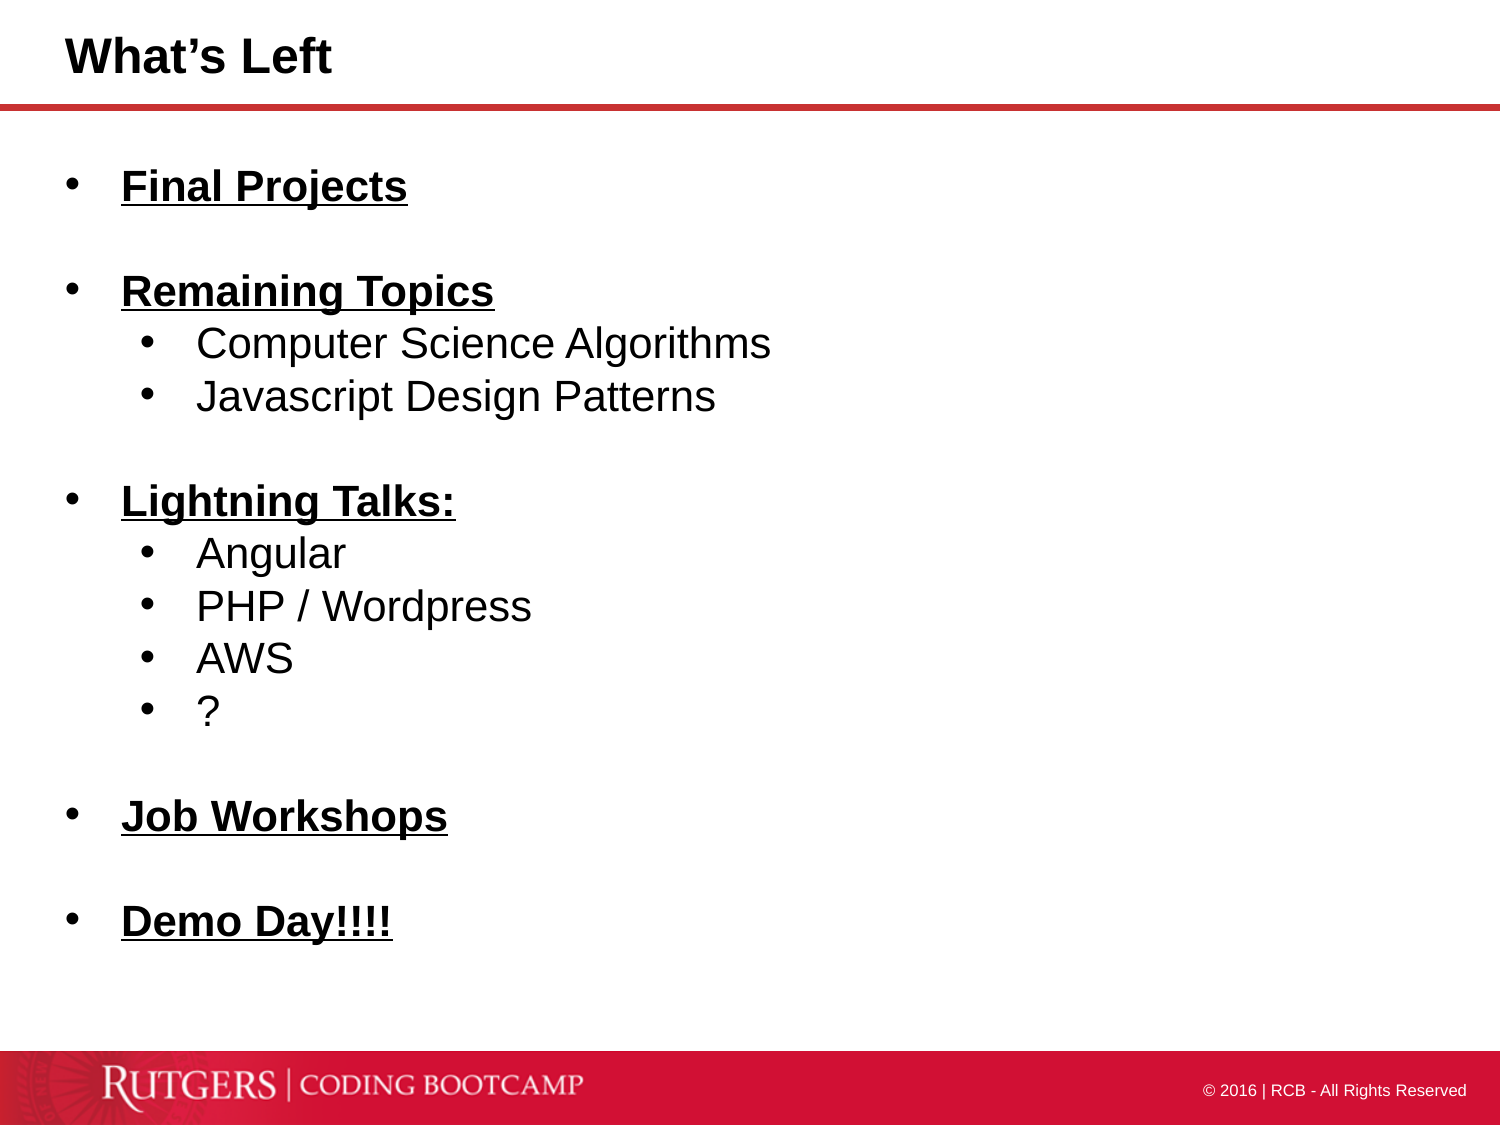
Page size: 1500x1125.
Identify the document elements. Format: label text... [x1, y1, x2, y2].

picture [0, 1051, 651, 1125]
text_box What’s Left [49, 16, 1163, 91]
text_box Final Projects Remaining Topics Computer Science Algorithms Javascript Design Patterns Lightning Talks: Angular PHP / Wordpress AWS ? Job Workshops Demo Day!!!! [49, 149, 1463, 953]
text_box © 2016 | RCB - All Rights Reserved [1024, 1072, 1483, 1108]
text_box [0, 0, 1500, 104]
text_box [648, 1049, 1500, 1125]
